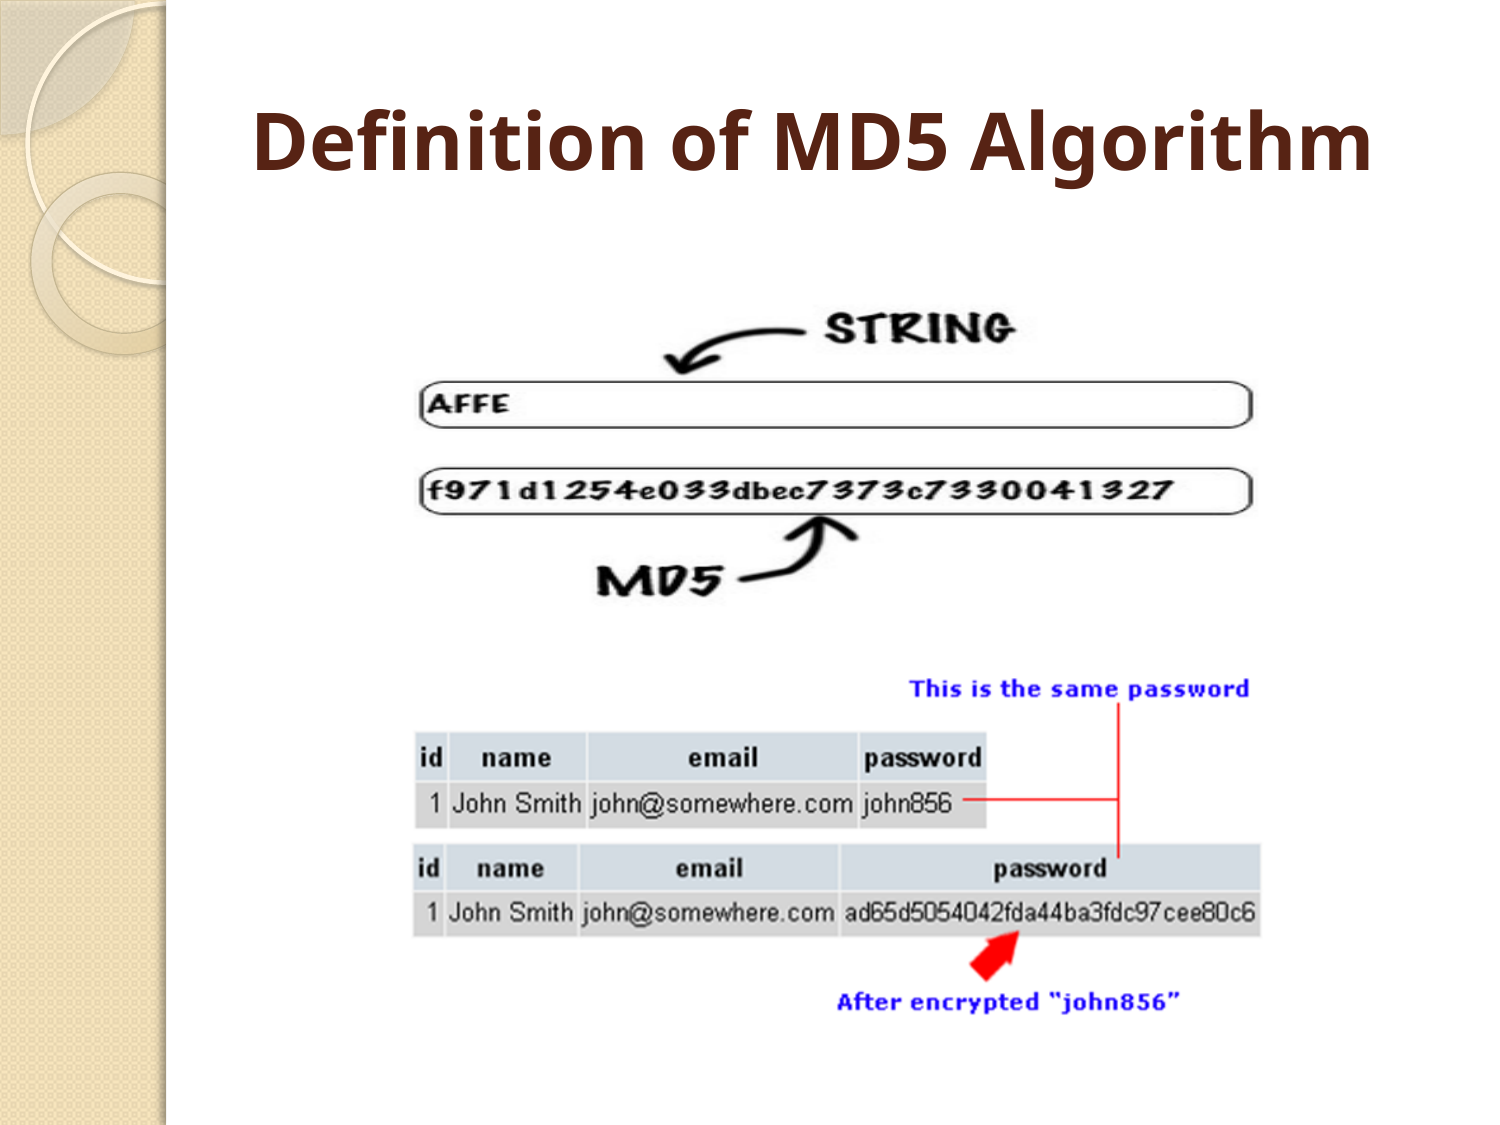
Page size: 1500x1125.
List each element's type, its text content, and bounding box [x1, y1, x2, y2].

title Definition of MD5 Algorithm [235, 45, 1466, 233]
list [396, 287, 1276, 626]
picture [396, 649, 1288, 1038]
